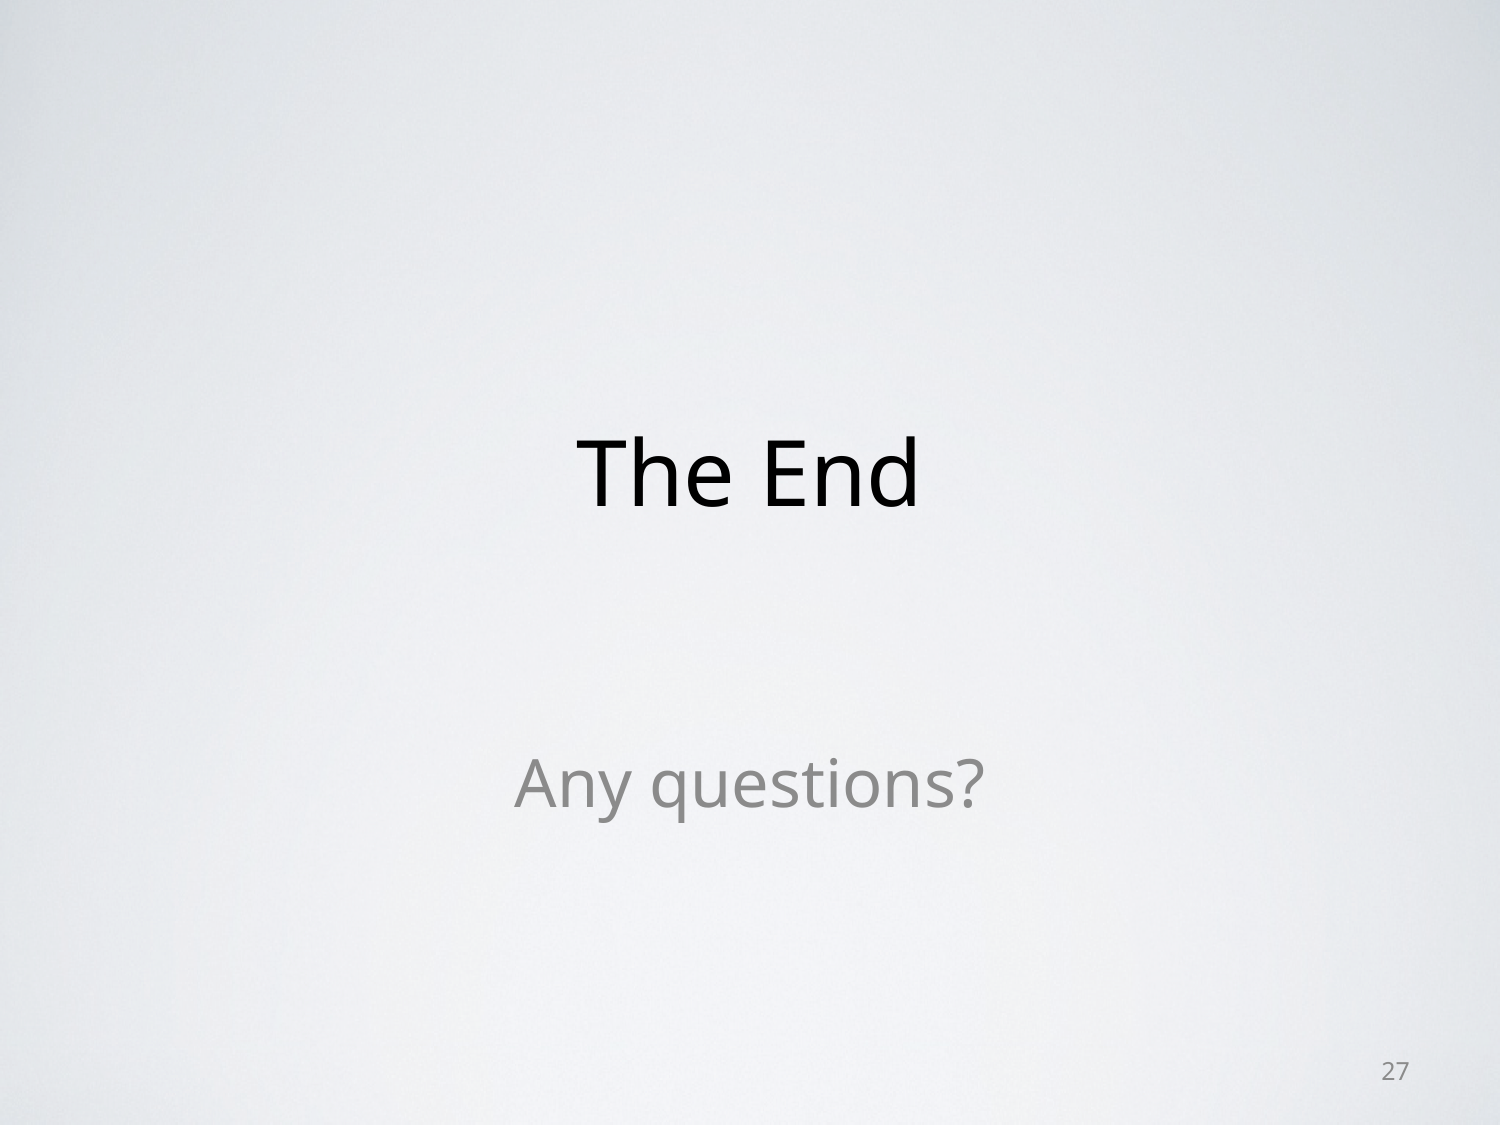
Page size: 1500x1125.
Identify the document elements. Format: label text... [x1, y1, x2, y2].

subtitle Any questions? [225, 637, 1275, 925]
picture [0, 0, 1500, 1125]
slide_number 27 [1074, 1042, 1425, 1103]
title The End [112, 349, 1388, 591]
